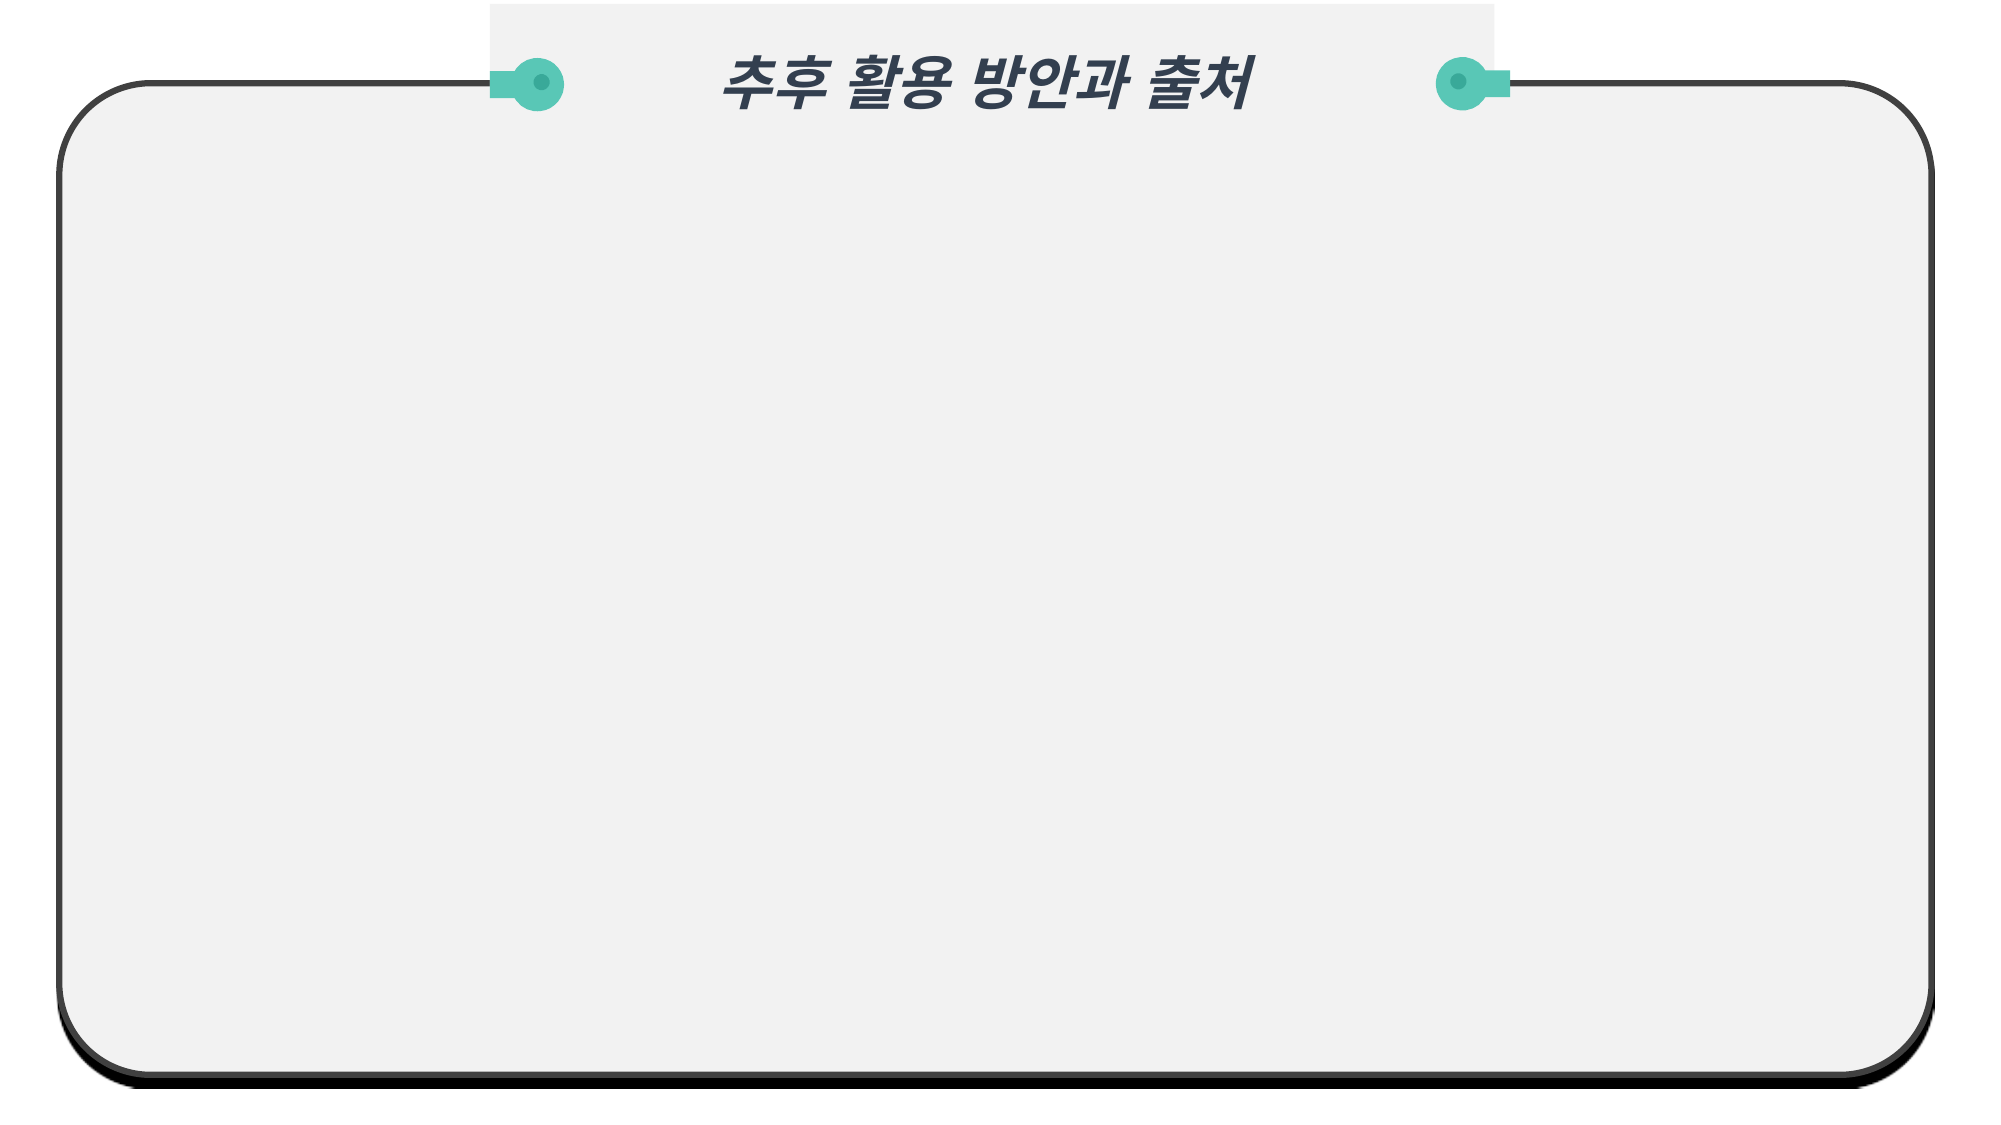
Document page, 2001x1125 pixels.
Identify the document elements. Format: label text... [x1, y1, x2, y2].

text_box [58, 82, 1933, 1076]
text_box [489, 57, 565, 112]
text_box 추후 활용 방안과 출처 [489, 3, 1495, 124]
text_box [1435, 57, 1511, 111]
